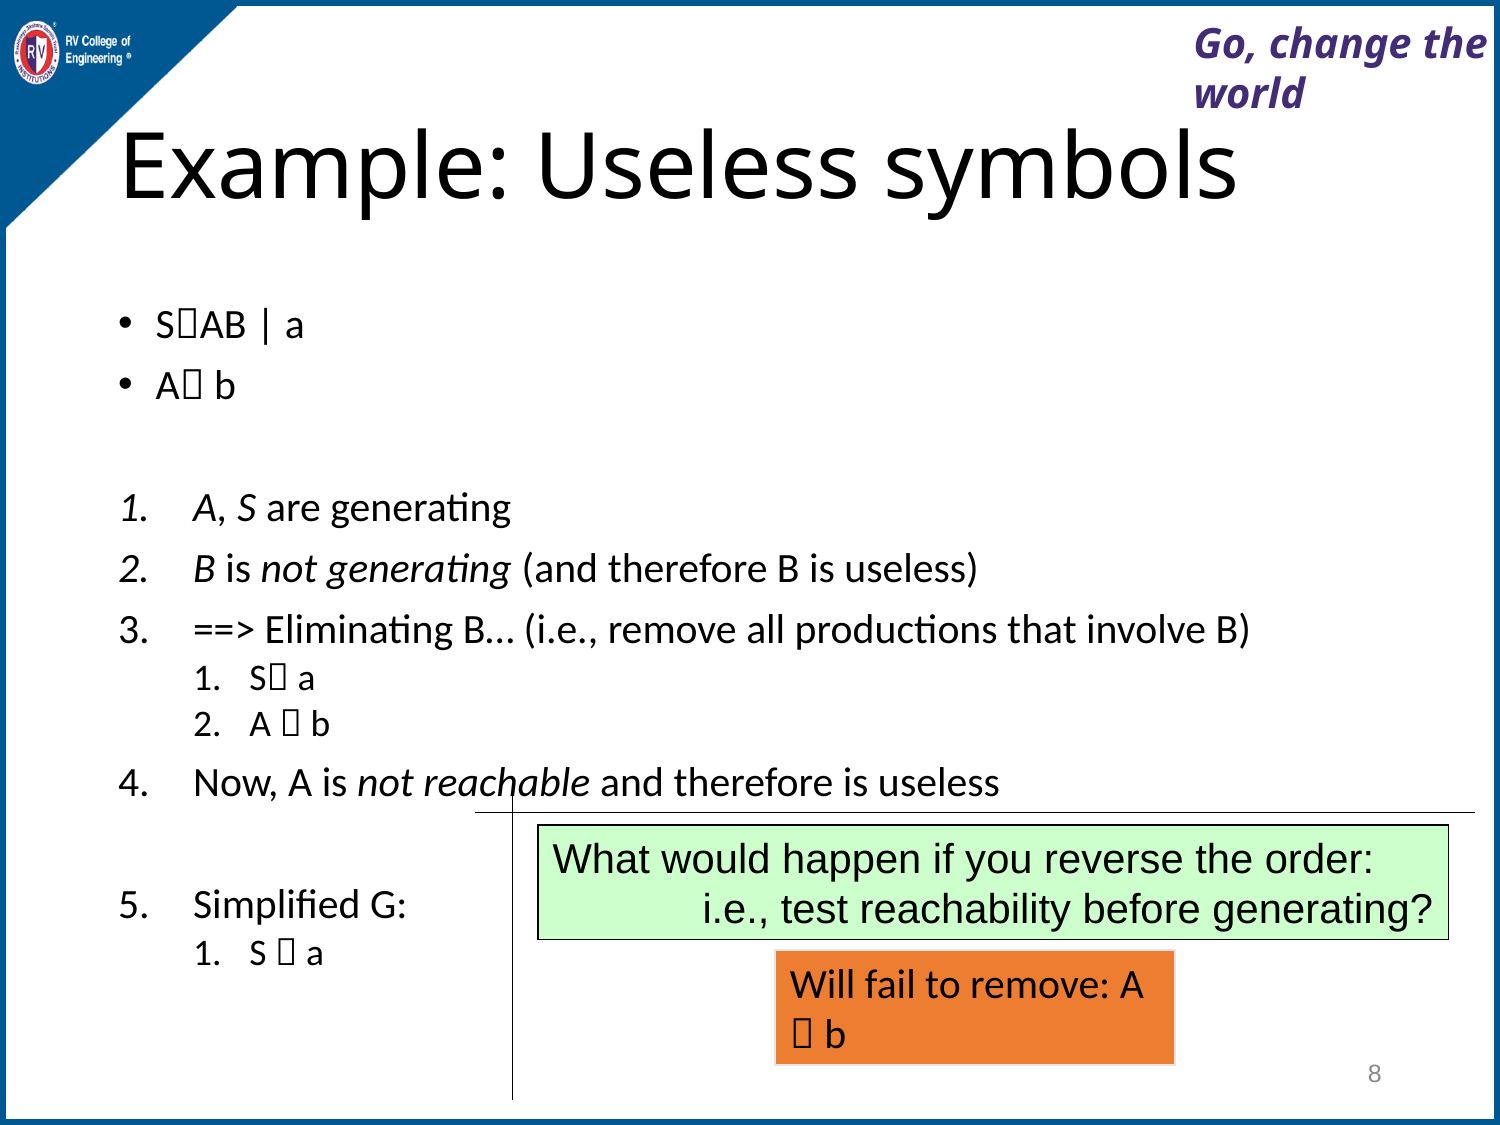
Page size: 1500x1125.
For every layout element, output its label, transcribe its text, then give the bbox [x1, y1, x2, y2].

list SAB | a A b A, S are generating B is not generating (and therefore B is useless) ==> Eliminating B… (i.e., remove all productions that involve B) S a A  b Now, A is not reachable and therefore is useless Simplified G: S  a [103, 299, 1397, 1014]
picture [1, 6, 237, 232]
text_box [474, 787, 1475, 1100]
title Example: Useless symbols [103, 59, 1397, 278]
